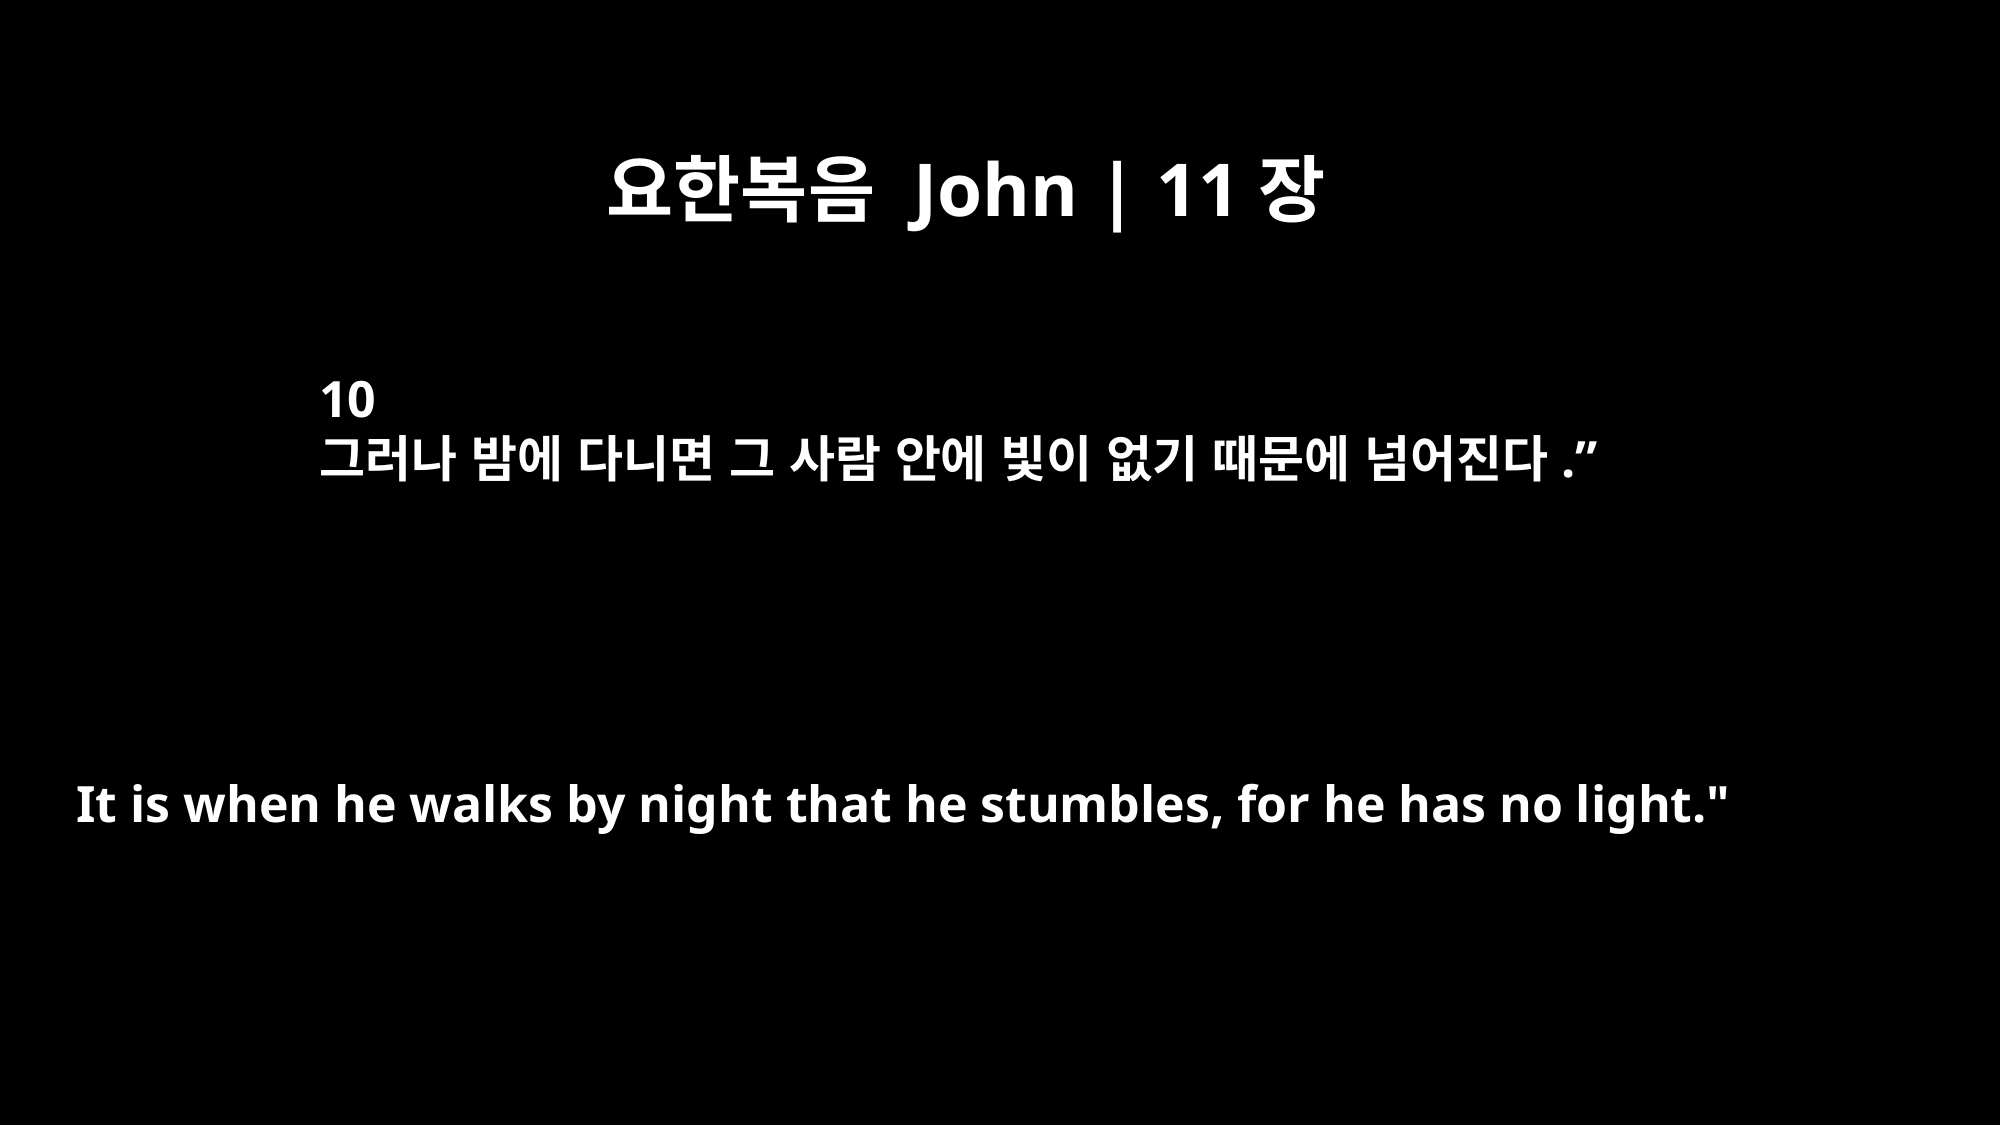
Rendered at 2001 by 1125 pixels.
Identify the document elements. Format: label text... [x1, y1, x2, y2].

text_box 10 그러나 밤에 다니면 그 사람 안에 빛이 없기 때문에 넘어진다.” [304, 359, 1613, 495]
text_box 요한복음 John | 11장 [591, 136, 1341, 239]
text_box It is when he walks by night that he stumbles, for he has no light." [61, 764, 1746, 840]
